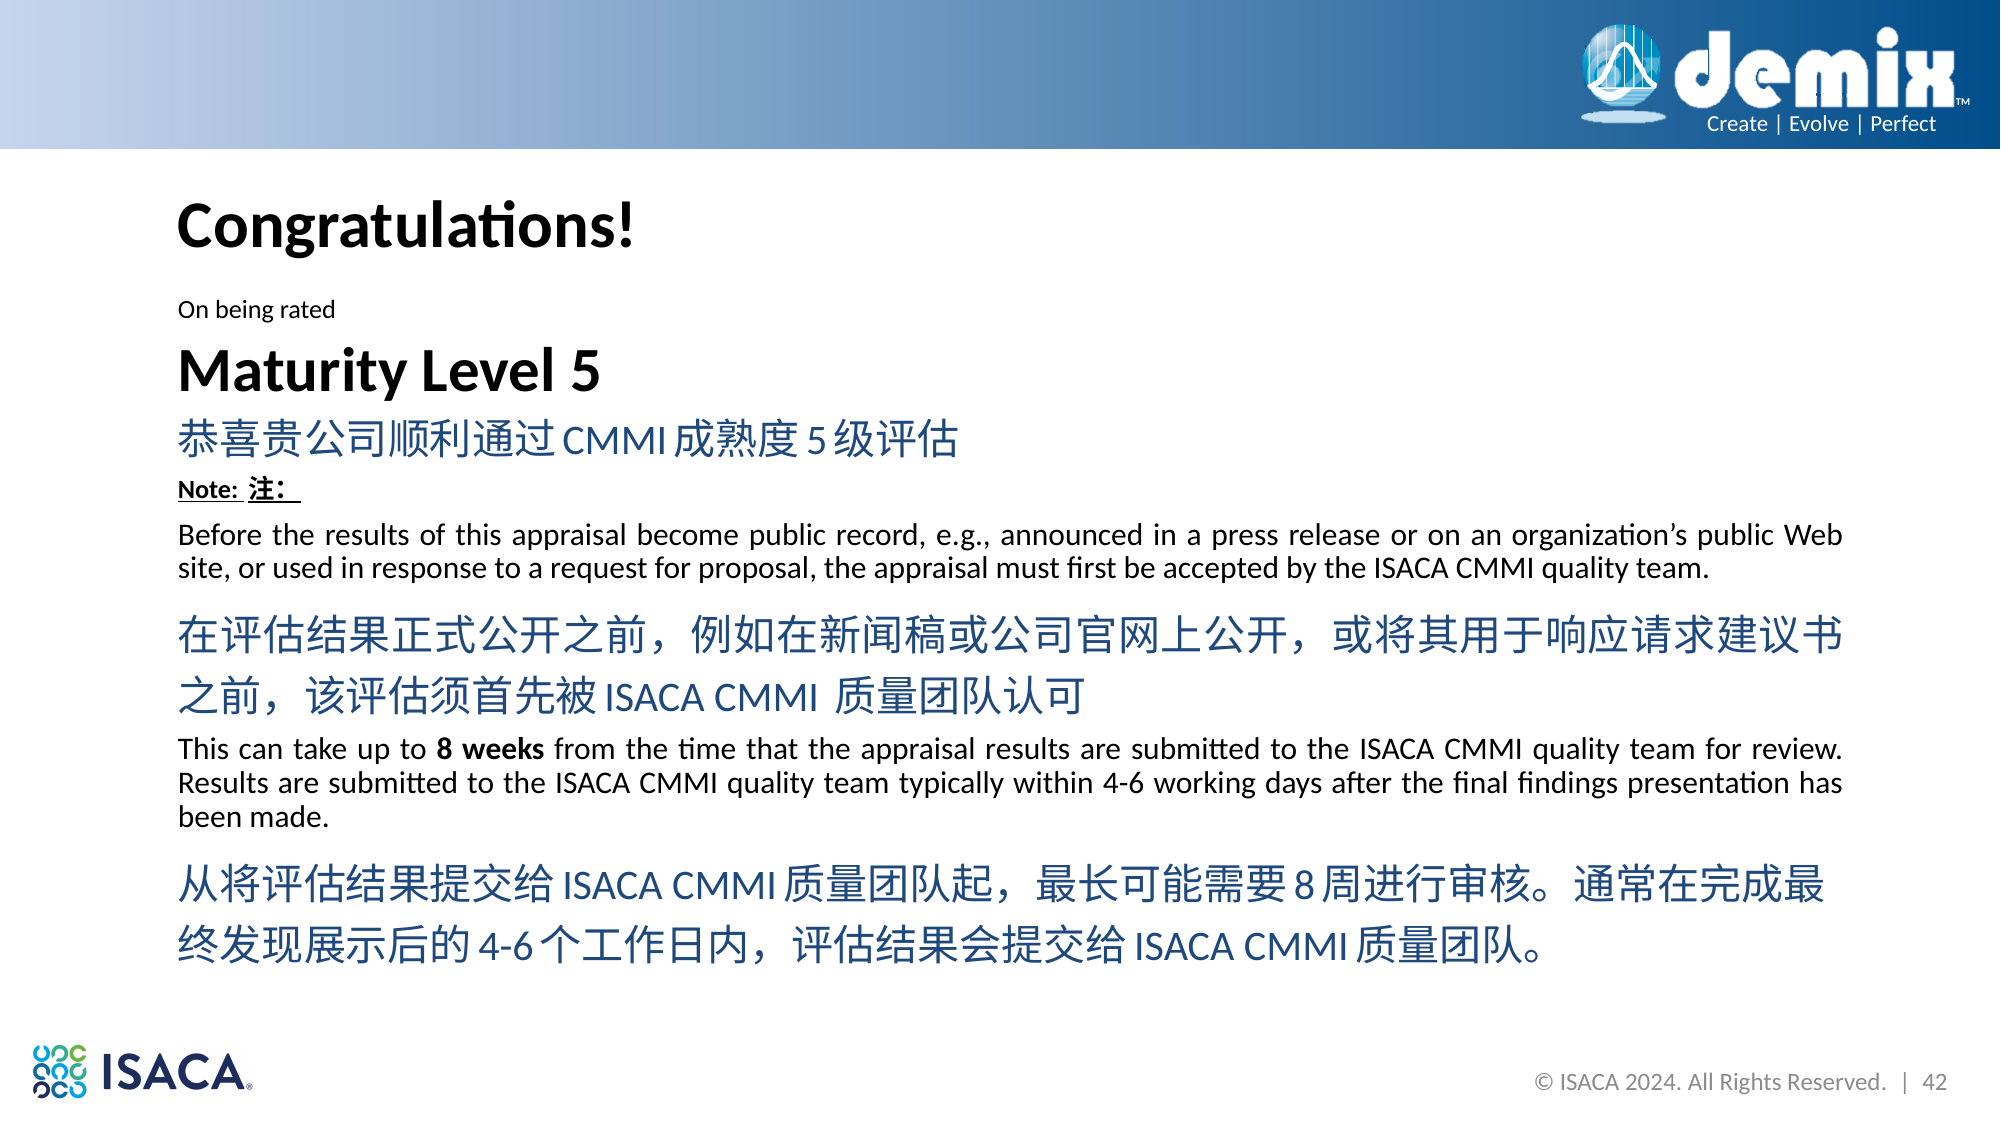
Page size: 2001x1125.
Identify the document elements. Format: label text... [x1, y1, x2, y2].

picture [29, 1043, 255, 1103]
title Congratulations! [162, 148, 1501, 287]
list On being rated Maturity Level 5 恭喜贵公司顺利通过CMMI成熟度5级评估 Note: 注： Before the results of this appraisal become public record, e.g., announced in a press release or on an organization’s public Web site, or used in response to a request for proposal, the appraisal must first be accepted by the ISACA CMMI quality team. 在评估结果正式公开之前，例如在新闻稿或公司官网上公开，或将其用于响应请求建议书之前，该评估须首先被ISACA CMMI 质量团队认可 This can take up to 8 weeks from the time that the appraisal results are submitted to the ISACA CMMI quality team for review. Results are submitted to the ISACA CMMI quality team typically within 4-6 working days after the final findings presentation has been made. 从将评估结果提交给ISACA CMMI质量团队起，最长可能需要8周进行审核。通常在完成最终发现展示后的4-6个工作日内，评估结果会提交给ISACA CMMI质量团队。 [162, 287, 1859, 977]
picture [1549, 3, 2000, 153]
